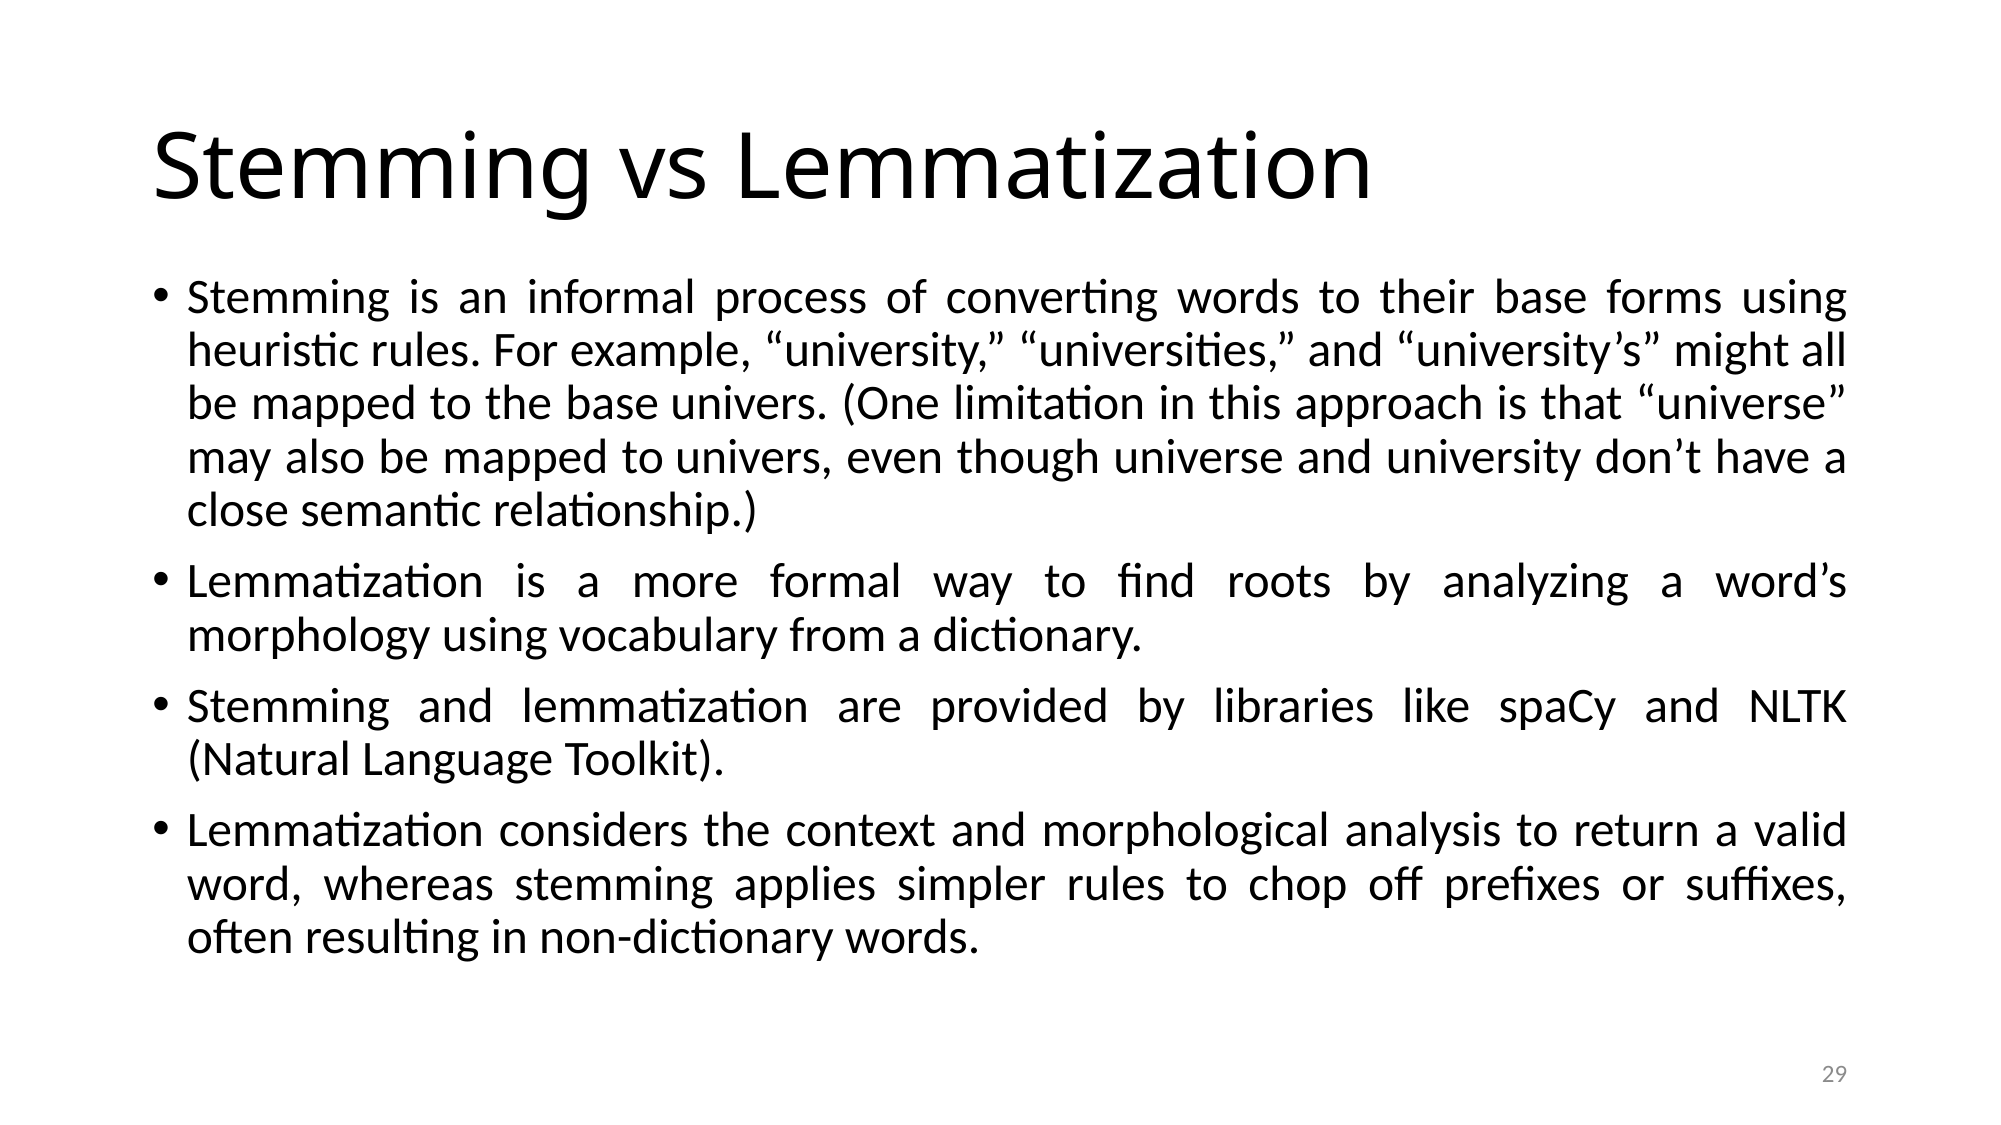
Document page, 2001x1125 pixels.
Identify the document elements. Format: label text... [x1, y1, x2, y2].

list Stemming is an informal process of converting words to their base forms using heuristic rules. For example, “university,” “universities,” and “university’s” might all be mapped to the base univers. (One limitation in this approach is that “universe” may also be mapped to univers, even though universe and university don’t have a close semantic relationship.) Lemmatization is a more formal way to find roots by analyzing a word’s morphology using vocabulary from a dictionary. Stemming and lemmatization are provided by libraries like spaCy and NLTK (Natural Language Toolkit). Lemmatization considers the context and morphological analysis to return a valid word, whereas stemming applies simpler rules to chop off prefixes or suffixes, often resulting in non-dictionary words. [137, 262, 1863, 977]
title Stemming vs Lemmatization [137, 59, 1863, 262]
slide_number 29 [1412, 1042, 1863, 1103]
